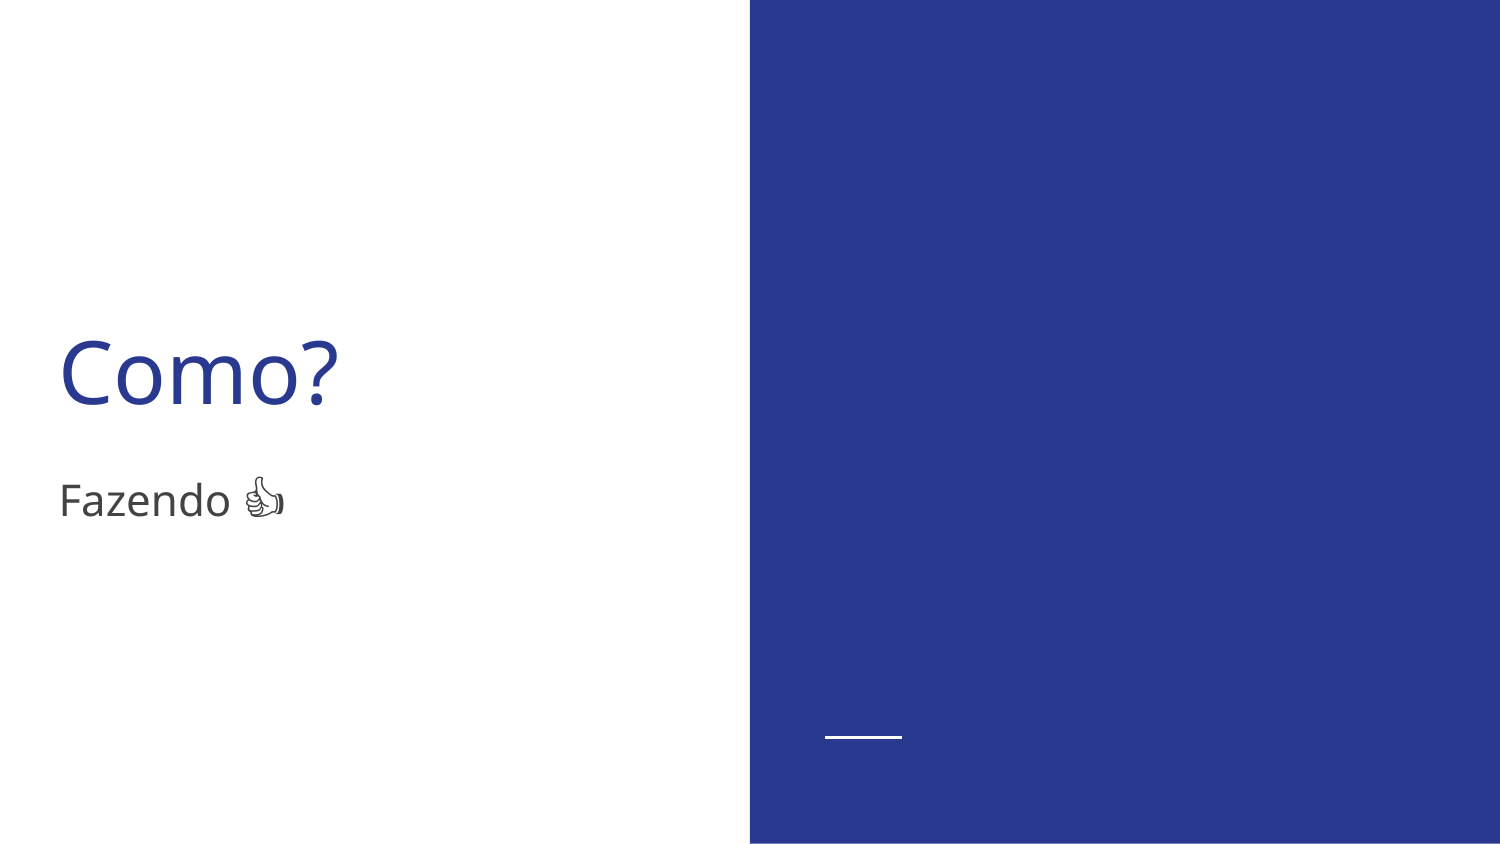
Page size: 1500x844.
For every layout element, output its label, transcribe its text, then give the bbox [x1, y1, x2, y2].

subtitle Fazendo 👍🤝 [43, 454, 708, 797]
title Como? [43, 188, 708, 446]
